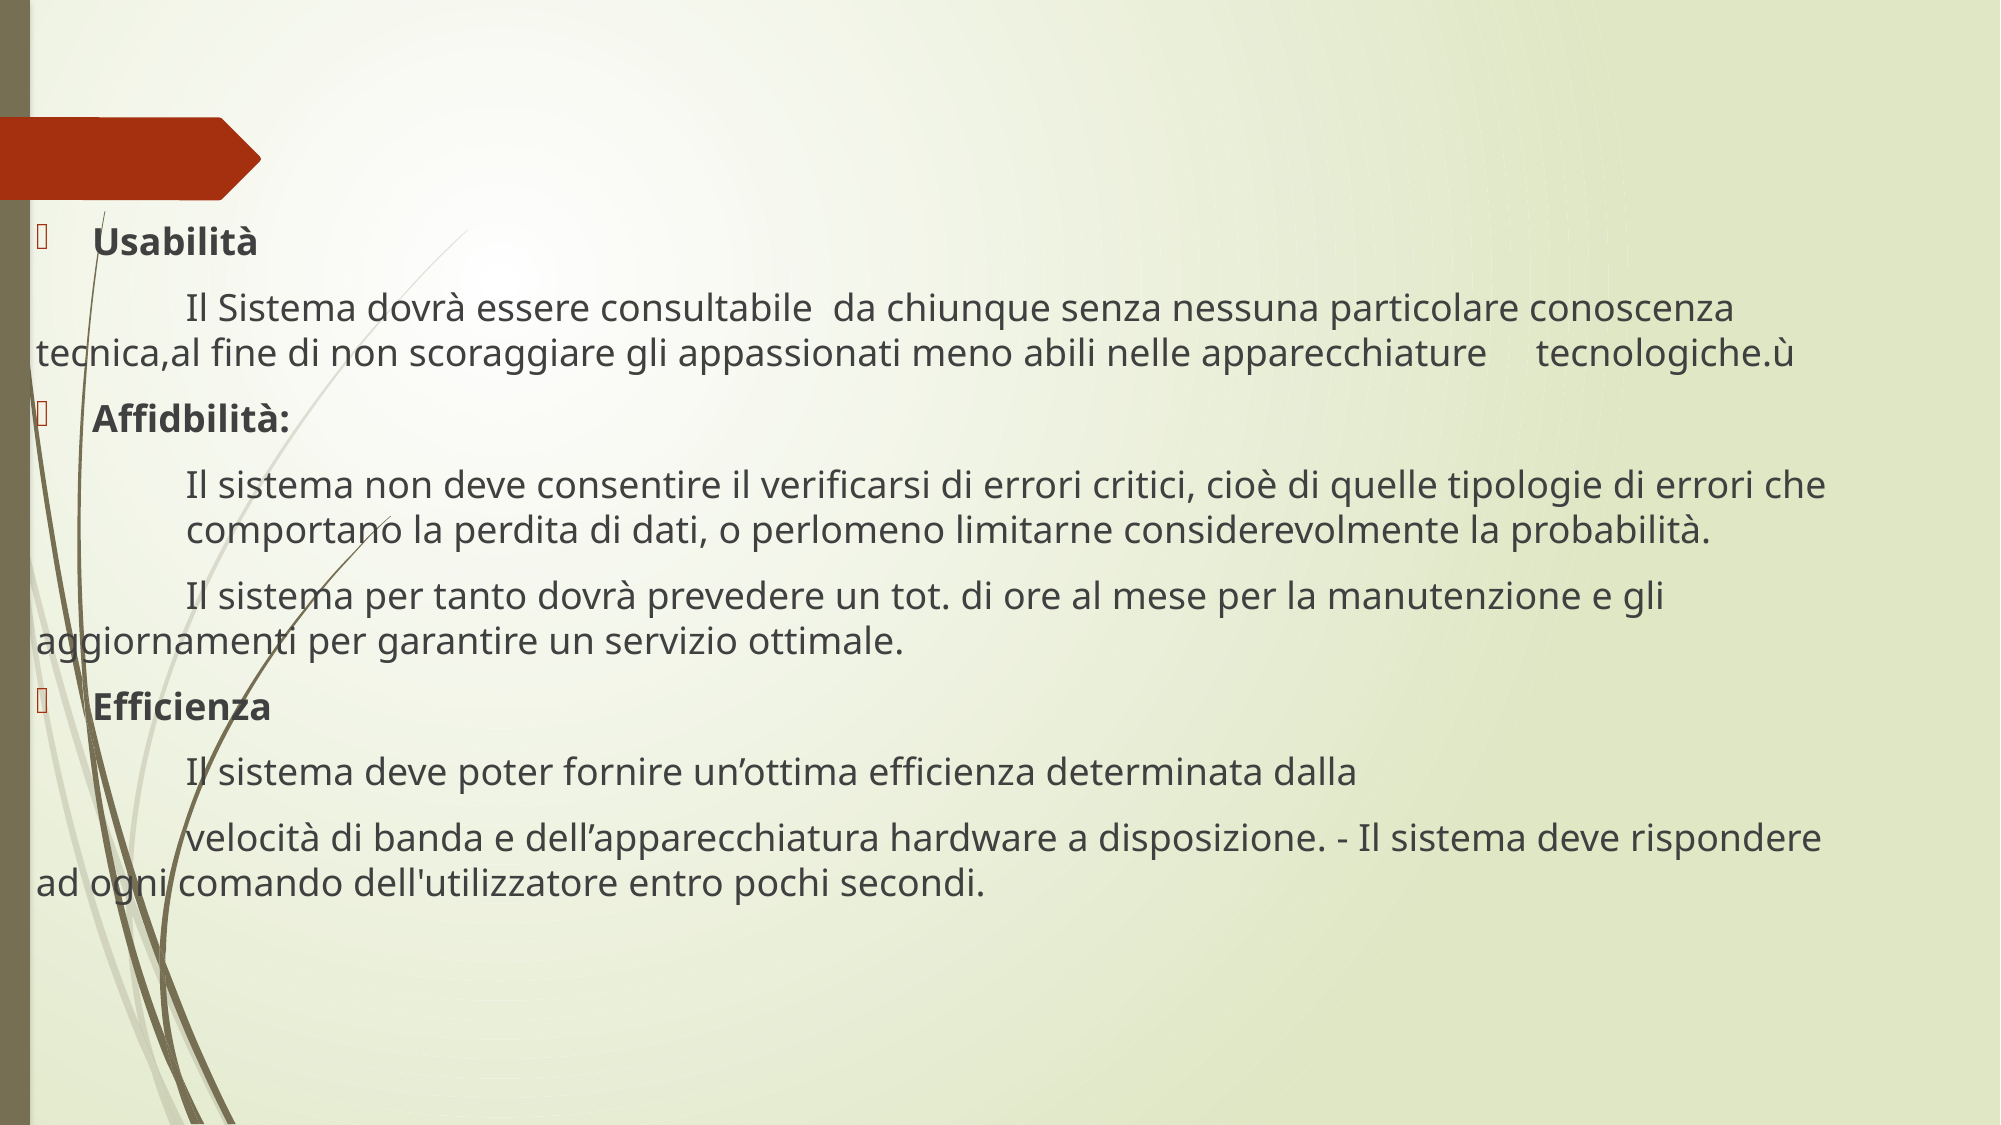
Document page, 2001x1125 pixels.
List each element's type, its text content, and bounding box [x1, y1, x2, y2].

list Usabilità Il Sistema dovrà essere consultabile da chiunque senza nessuna particolare conoscenza tecnica,al fine di non scoraggiare gli appassionati meno abili nelle apparecchiature tecnologiche.ù Affidbilità: Il sistema non deve consentire il verificarsi di errori critici, cioè di quelle tipologie di errori che comportano la perdita di dati, o perlomeno limitarne considerevolmente la probabilità. Il sistema per tanto dovrà prevedere un tot. di ore al mese per la manutenzione e gli aggiornamenti per garantire un servizio ottimale. Efficienza Il sistema deve poter fornire un’ottima efficienza determinata dalla velocità di banda e dell’apparecchiatura hardware a disposizione. - Il sistema deve rispondere ad ogni comando dell'utilizzatore entro pochi secondi. [20, 210, 1888, 970]
